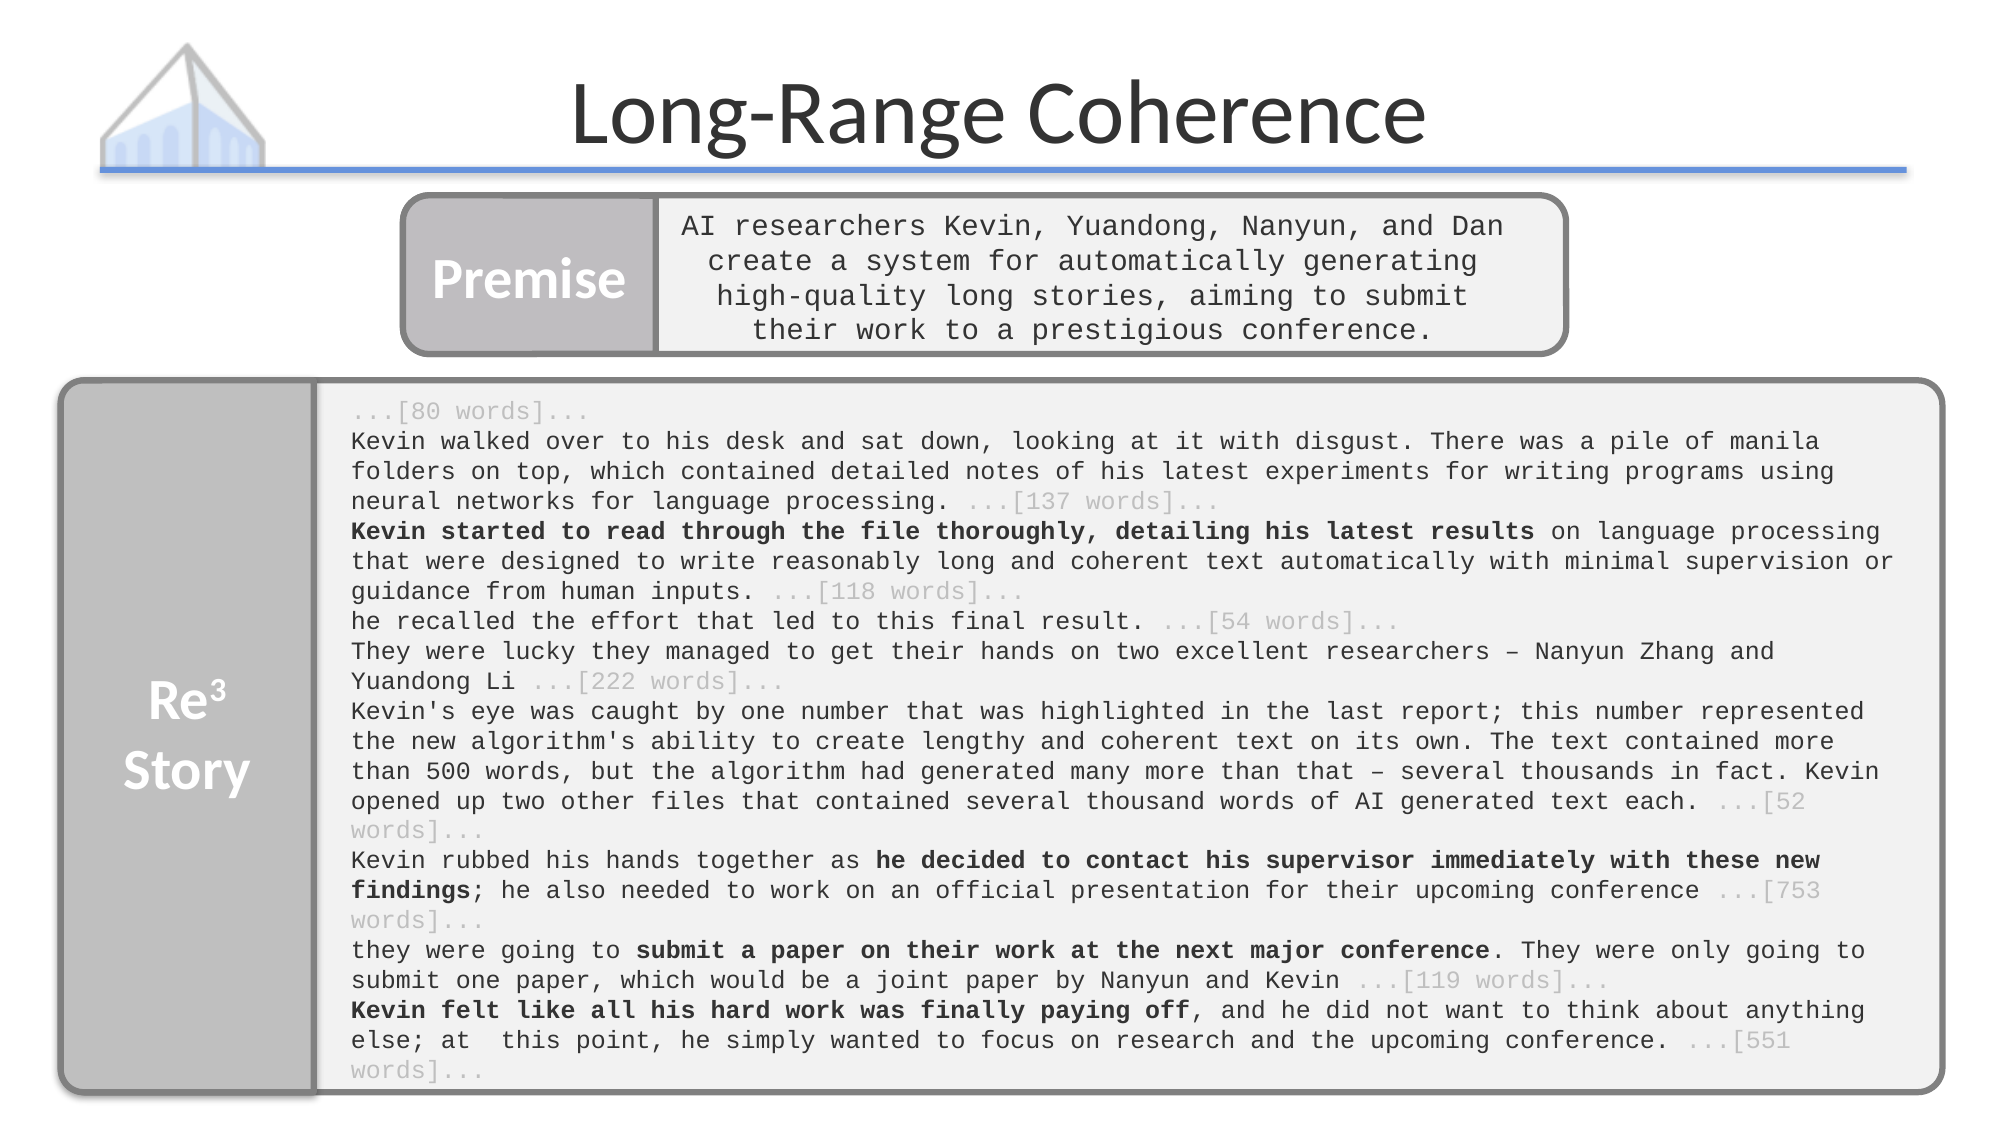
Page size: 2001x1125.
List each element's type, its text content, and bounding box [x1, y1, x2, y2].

title Long-Range Coherence [0, 23, 2000, 190]
text_box Premise [400, 193, 658, 357]
text_box AI researchers Kevin, Yuandong, Nanyun, and Dan create a system for automatically generating high-quality long stories, aiming to submit their work to a prestigious conference. [658, 198, 1530, 354]
text_box [317, 378, 1945, 1095]
text_box Re3 Story [108, 653, 266, 809]
text_box [521, 193, 1569, 357]
text_box [58, 378, 316, 1095]
text_box ...[80 words]... Kevin walked over to his desk and sat down, looking at it with disgust. There was a pile of manila folders on top, which contained detailed notes of his latest experiments for writing programs using neural networks for language processing. ...[137 words]... Kevin started to read through the file thoroughly, detailing his latest results on language processing that were designed to write reasonably long and coherent text automatically with minimal supervision or guidance from human inputs. ...[118 words]... he recalled the effort that led to this final result. ...[54 words]... They were lucky they managed to get their hands on two excellent researchers – Nanyun Zhang and Yuandong Li ...[222 words]... Kevin's eye was caught by one number that was highlighted in the last report; this number represented the new algorithm's ability to create lengthy and coherent text on its own. The text contained more than 500 words, but the algorithm had generated many more than that – several thousands in fact. Kevin opened up two other files that contained several thousand words of AI generated text each. ...[52 words]... Kevin rubbed his hands together as he decided to contact his supervisor immediately with these new findings; he also needed to work on an official presentation for their upcoming conference ...[753 words]... they were going to submit a paper on their work at the next major conference. They were only going to submit one paper, which would be a joint paper by Nanyun and Kevin ...[119 words]... Kevin felt like all his hard work was finally paying off, and he did not want to think about anything else; at this point, he simply wanted to focus on research and the upcoming conference. ...[551 words]... [336, 387, 1914, 1091]
